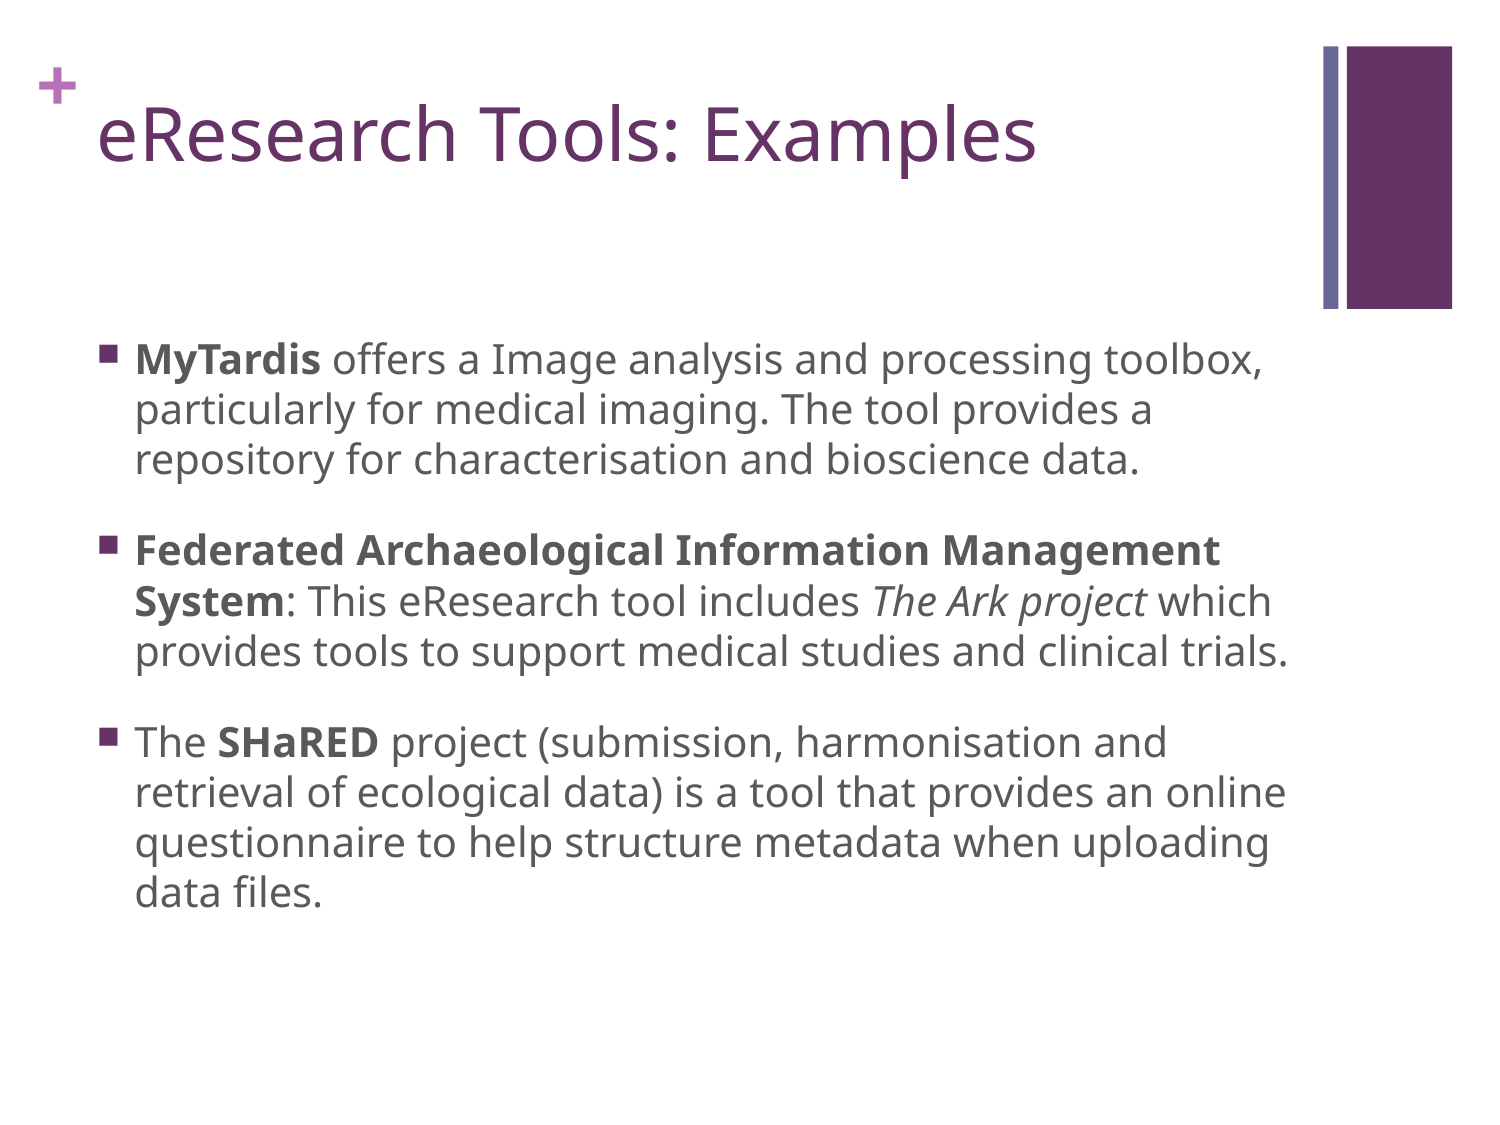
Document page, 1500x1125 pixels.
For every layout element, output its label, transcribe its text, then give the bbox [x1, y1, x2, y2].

title eResearch Tools: Examples [81, 79, 1322, 263]
list MyTardis offers a Image analysis and processing toolbox, particularly for medical imaging. The tool provides a repository for characterisation and bioscience data. Federated Archaeological Information Management System: This eResearch tool includes The Ark project which provides tools to support medical studies and clinical trials. The SHaRED project (submission, harmonisation and retrieval of ecological data) is a tool that provides an online questionnaire to help structure metadata when uploading data files. [81, 324, 1322, 1005]
